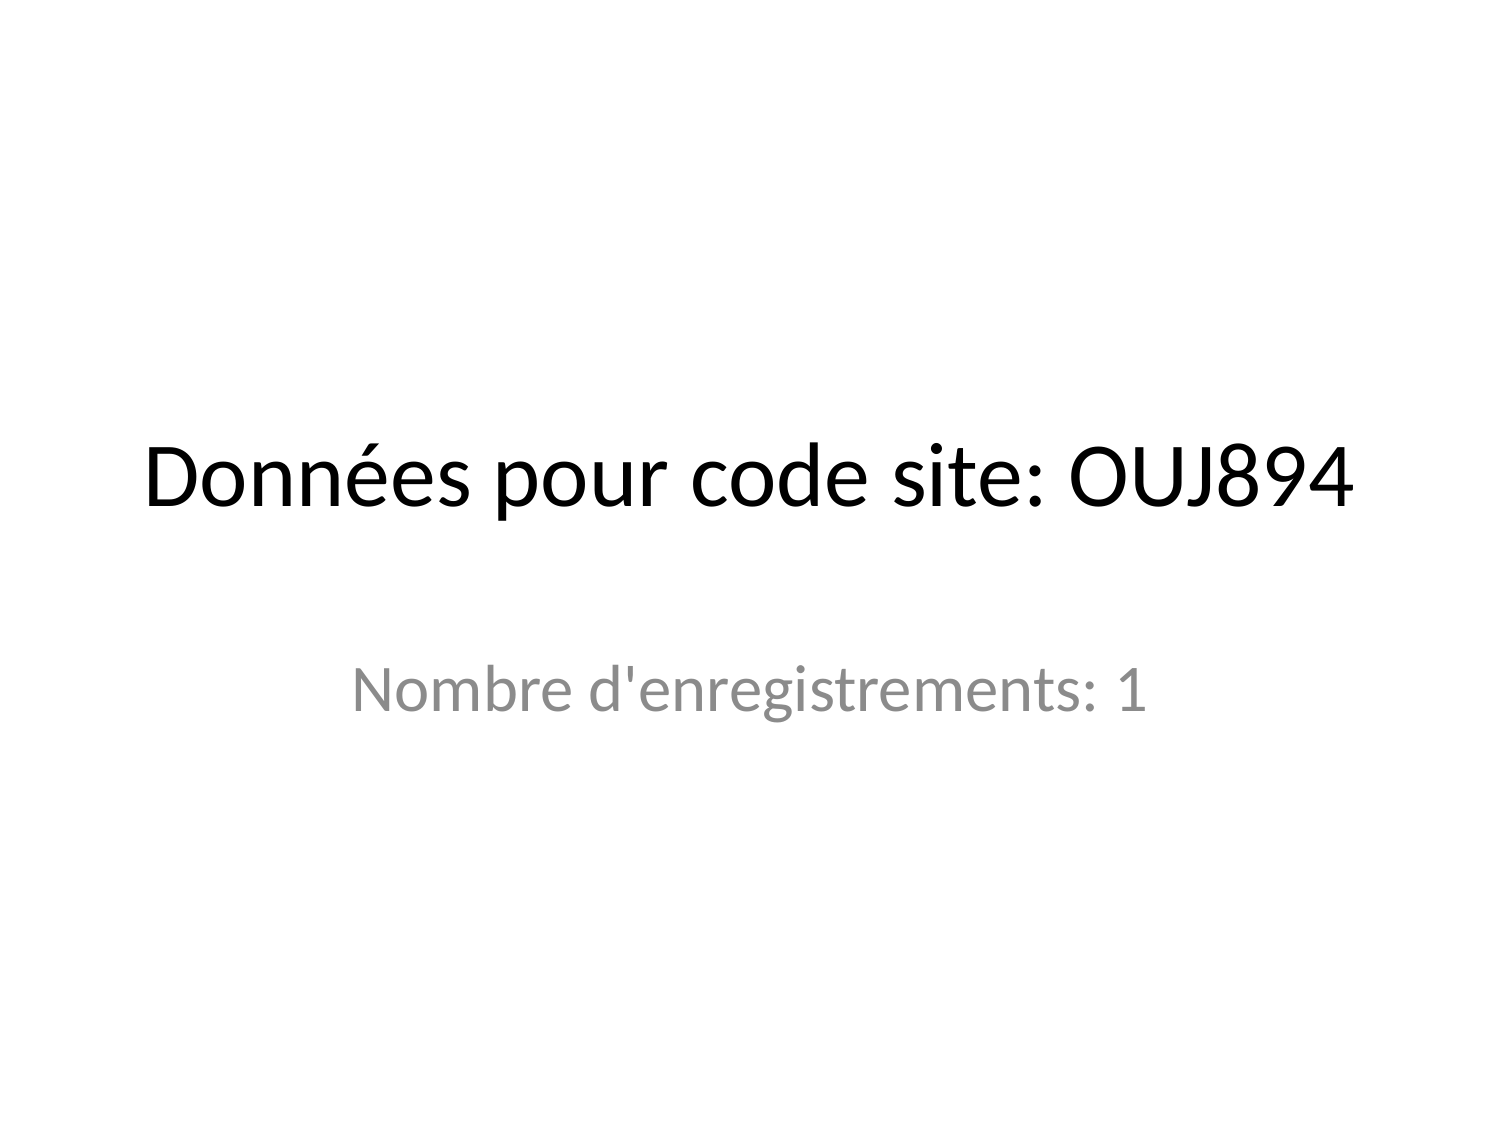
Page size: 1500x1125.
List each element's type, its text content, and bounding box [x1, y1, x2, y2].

subtitle Nombre d'enregistrements: 1 [225, 637, 1275, 925]
title Données pour code site: OUJ894 [112, 349, 1388, 591]
